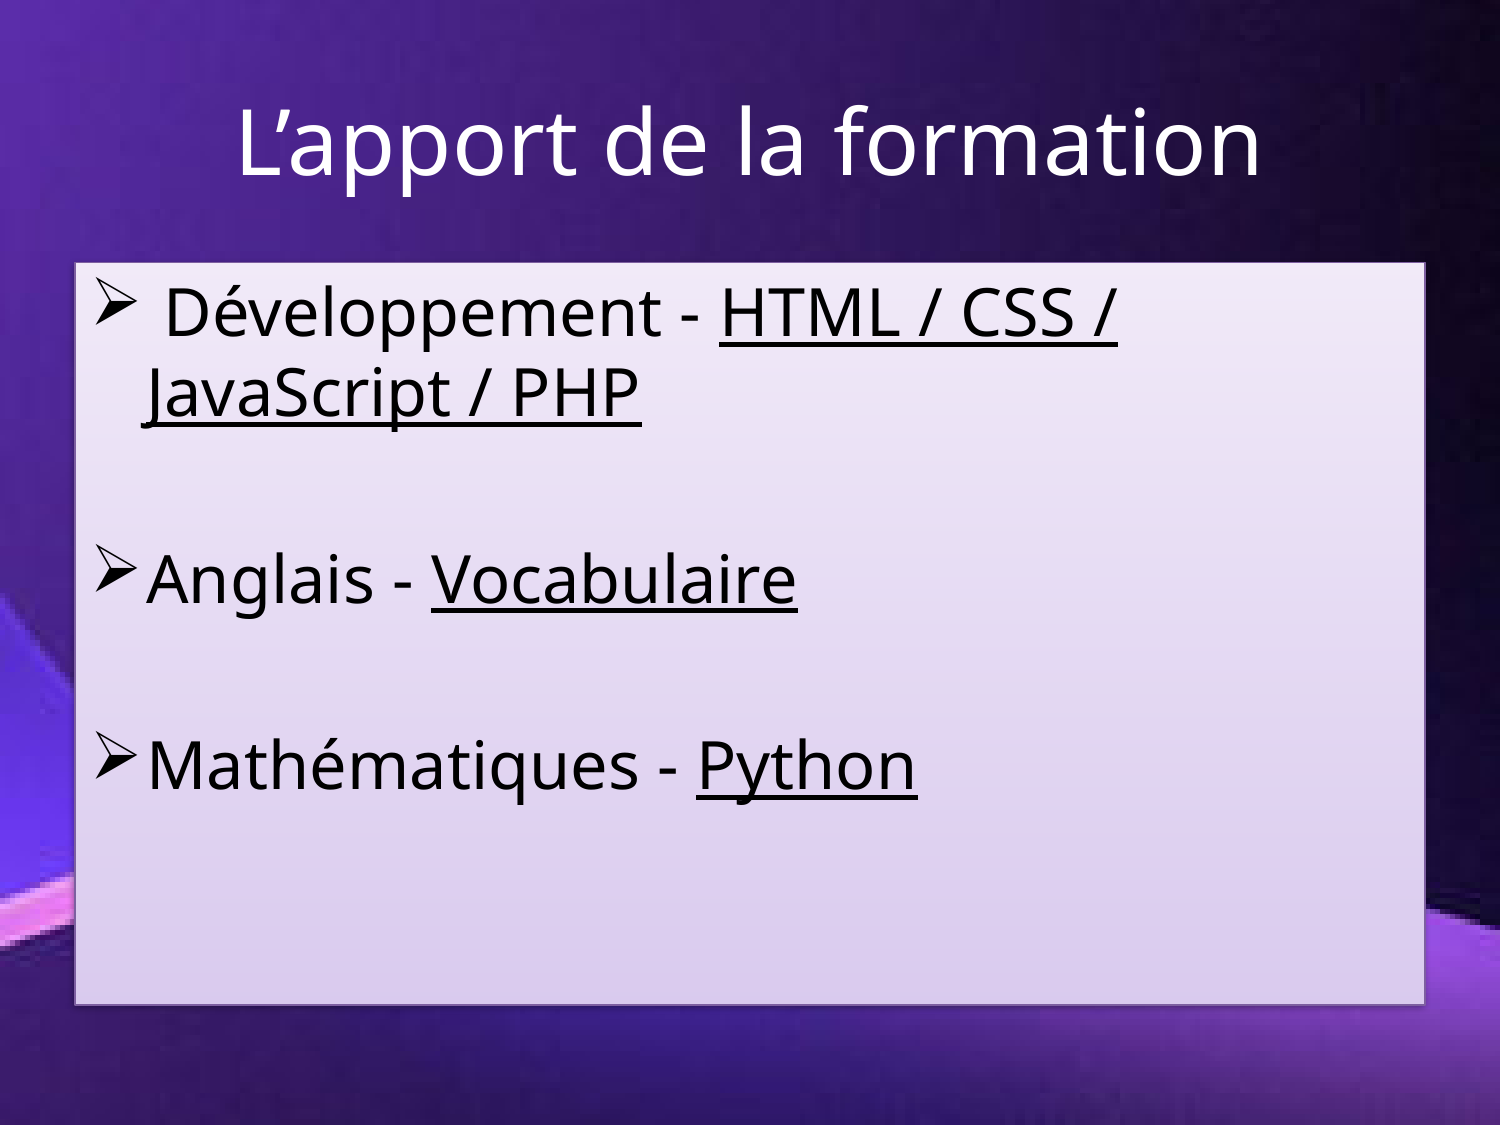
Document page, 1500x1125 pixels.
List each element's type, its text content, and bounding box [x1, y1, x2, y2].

picture [0, 0, 1500, 1125]
list Développement - HTML / CSS / JavaScript / PHP Anglais - Vocabulaire Mathématiques - Python [74, 262, 1426, 1006]
title L’apport de la formation [75, 45, 1425, 233]
